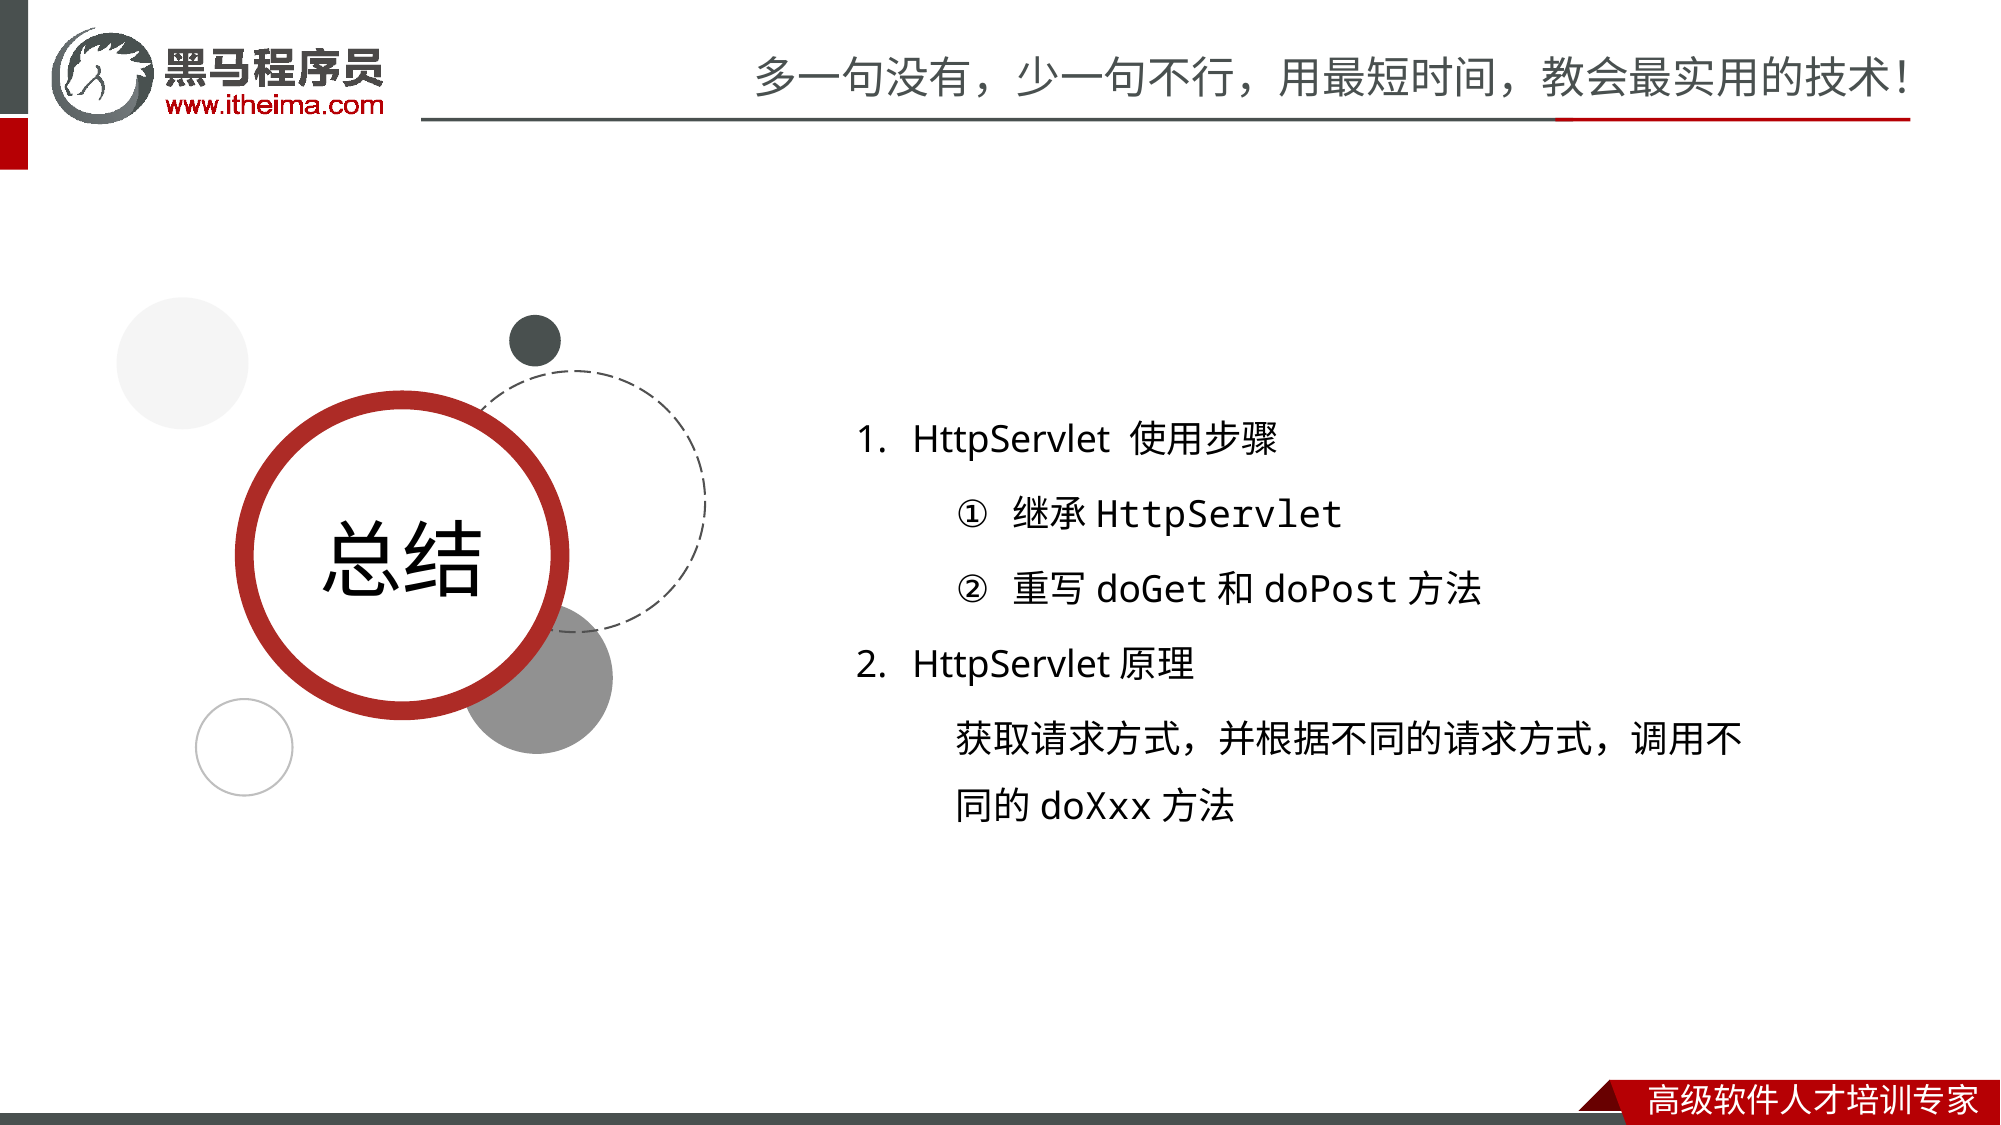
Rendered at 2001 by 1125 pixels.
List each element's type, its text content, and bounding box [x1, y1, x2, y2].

picture [50, 26, 384, 125]
list HttpServlet 使用步骤 继承HttpServlet 重写doGet和doPost方法 HttpServlet原理 获取请求方式，并根据不同的请求方式，调用不同的doXxx方法 [841, 239, 1786, 980]
